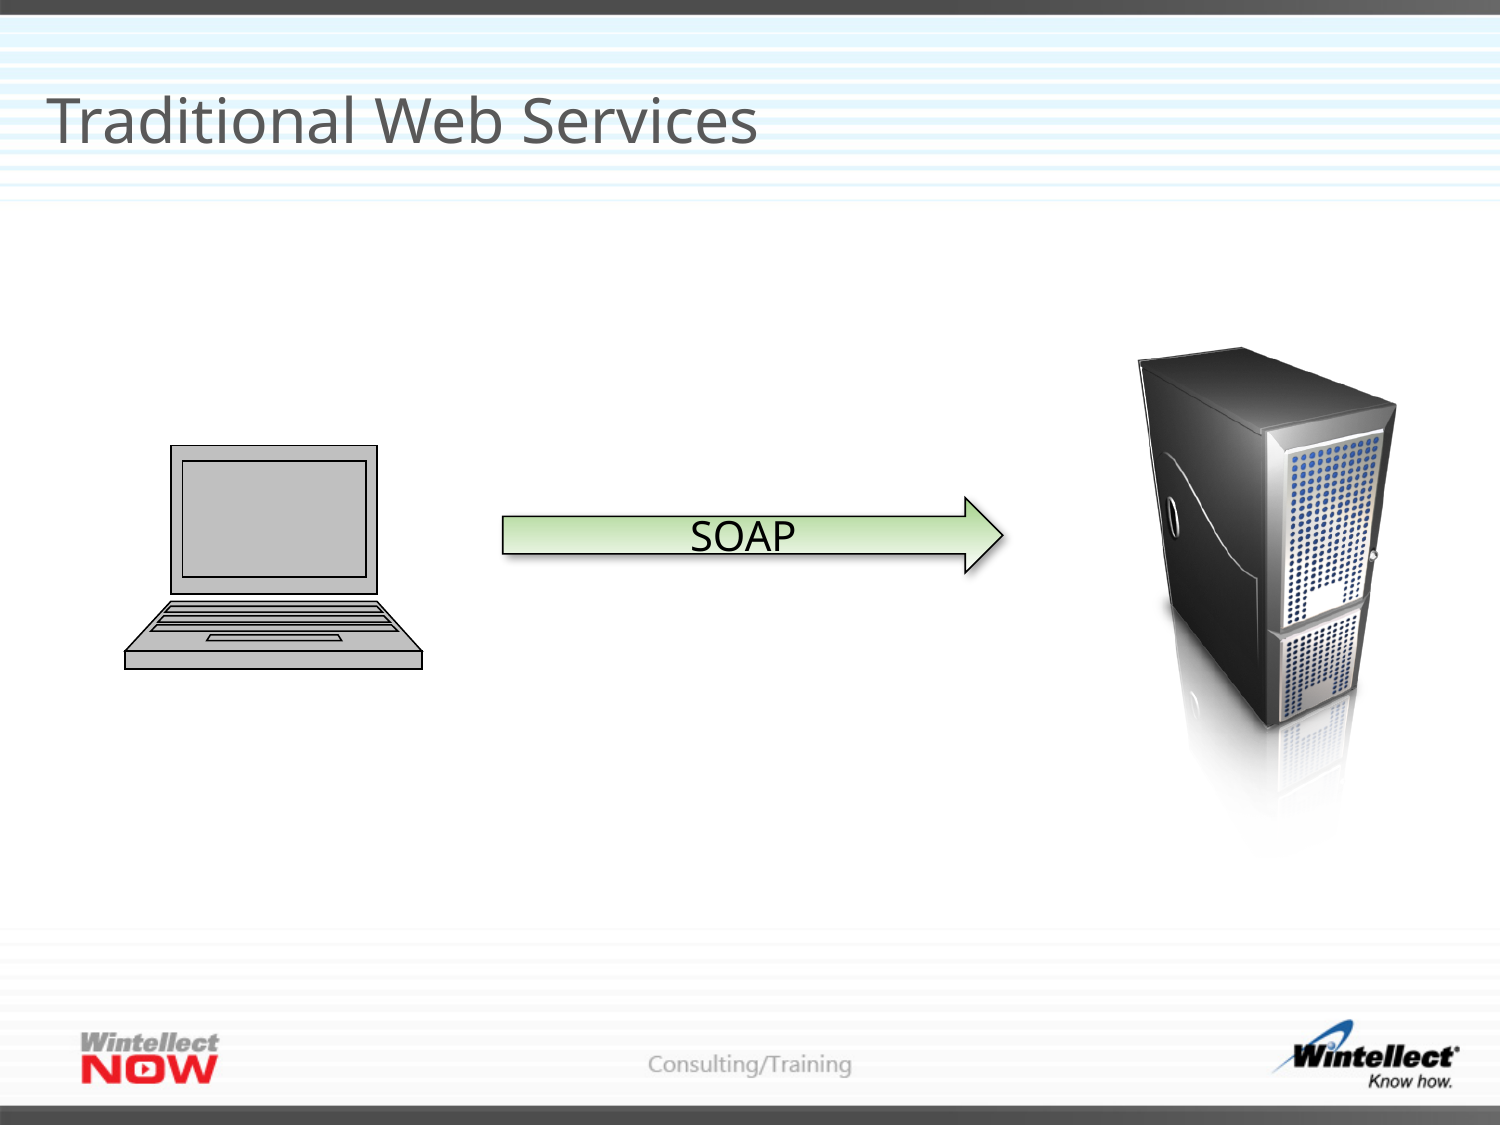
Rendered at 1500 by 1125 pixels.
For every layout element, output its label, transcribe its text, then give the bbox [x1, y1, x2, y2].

text_box [125, 601, 422, 669]
text_box SOAP [502, 497, 1003, 573]
title Traditional Web Services [31, 17, 1469, 220]
picture [0, 0, 1500, 1125]
text_box [171, 445, 377, 594]
